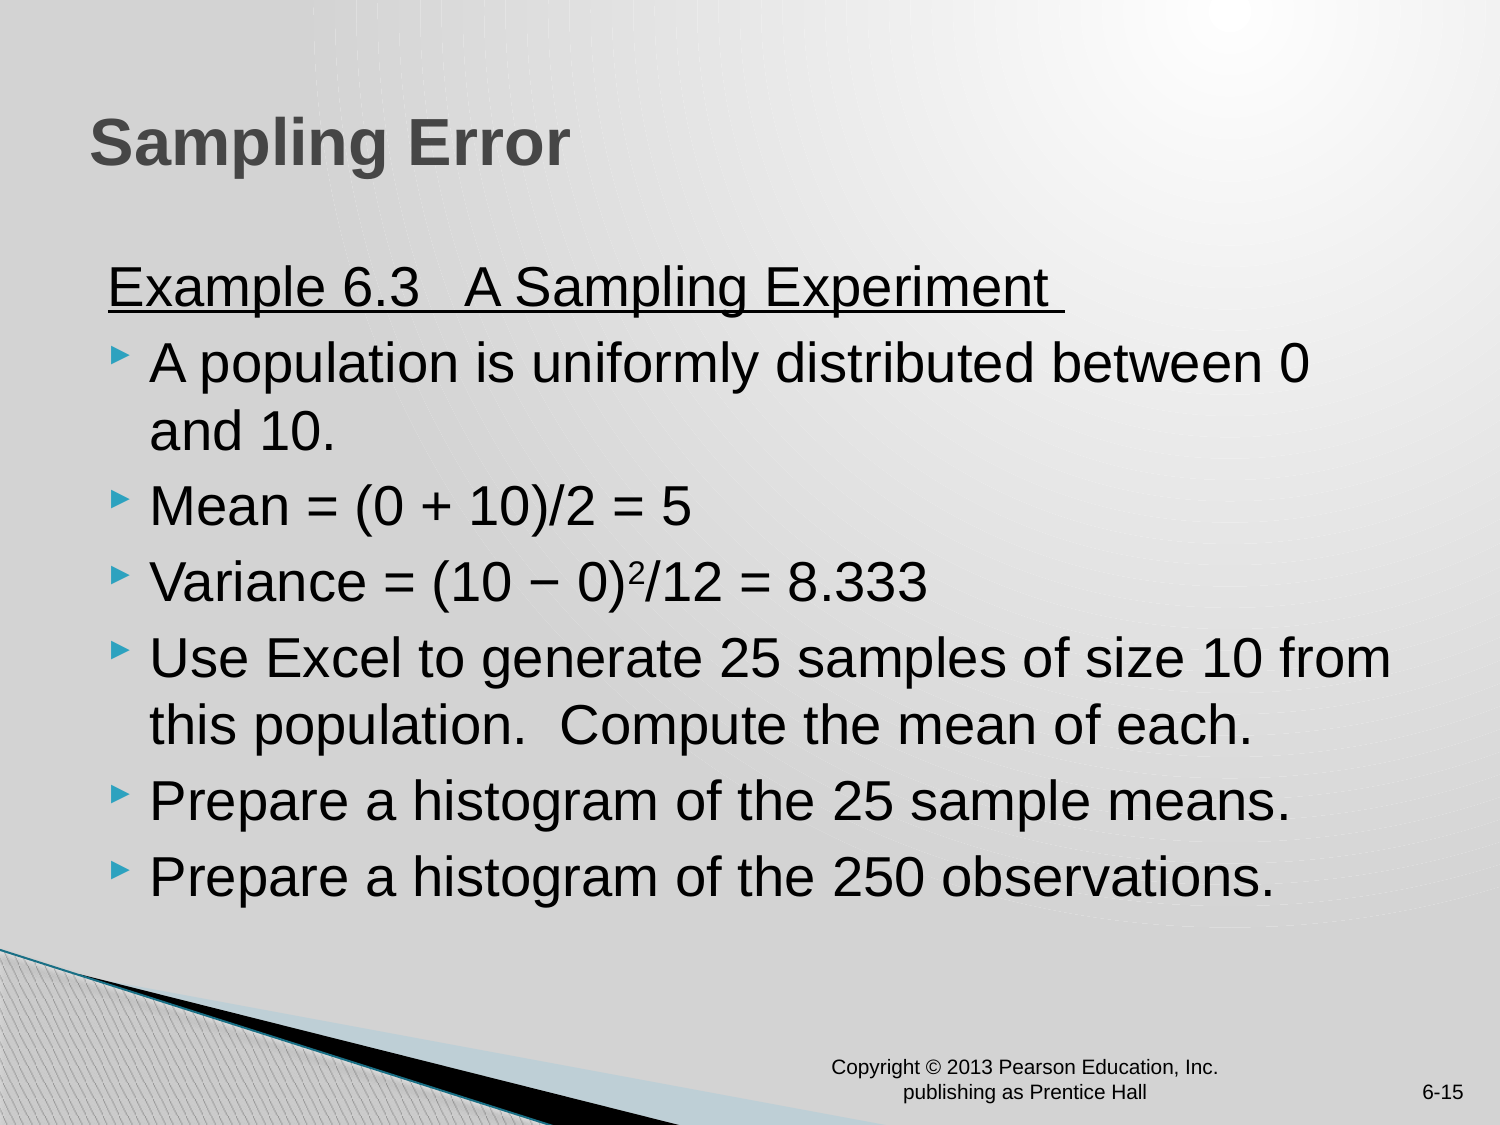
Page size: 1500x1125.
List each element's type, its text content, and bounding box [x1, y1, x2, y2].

slide_number 6-15 [1362, 1051, 1479, 1112]
list Example 6.3 A Sampling Experiment A population is uniformly distributed between 0 and 10. Mean = (0 + 10)/2 = 5 Variance = (10 − 0)2/12 = 8.333 Use Excel to generate 25 samples of size 10 from this population. Compute the mean of each. Prepare a histogram of the 25 sample means. Prepare a histogram of the 250 observations. [74, 242, 1426, 986]
title Sampling Error [75, 45, 1425, 233]
footer Copyright © 2013 Pearson Education, Inc. publishing as Prentice Hall [812, 1051, 1238, 1112]
